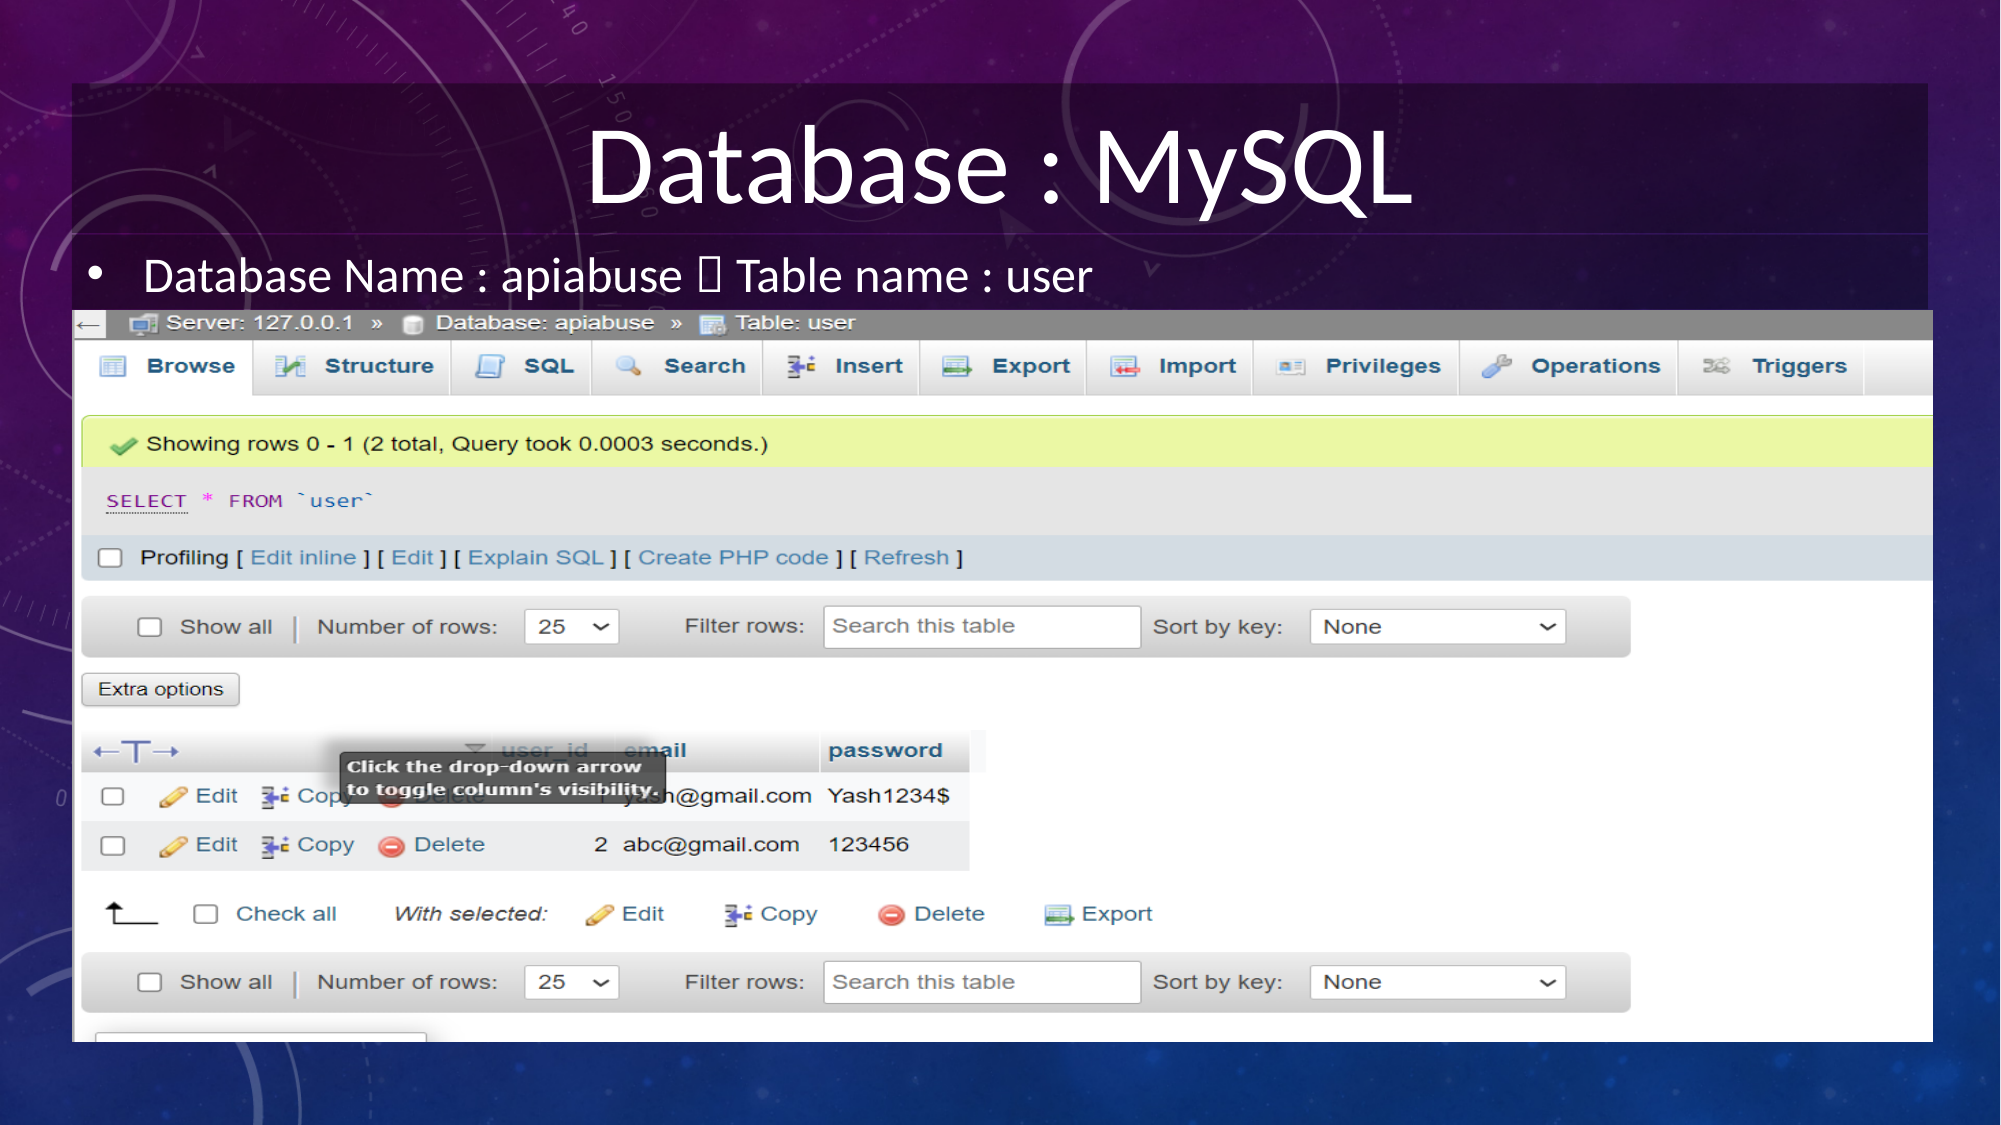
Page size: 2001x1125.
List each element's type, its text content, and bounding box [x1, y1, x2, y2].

text_box Database : MySQL [71, 83, 1928, 233]
text_box Database Name : apiabuse  Table name : user [71, 234, 1928, 310]
picture [0, 0, 2001, 1125]
